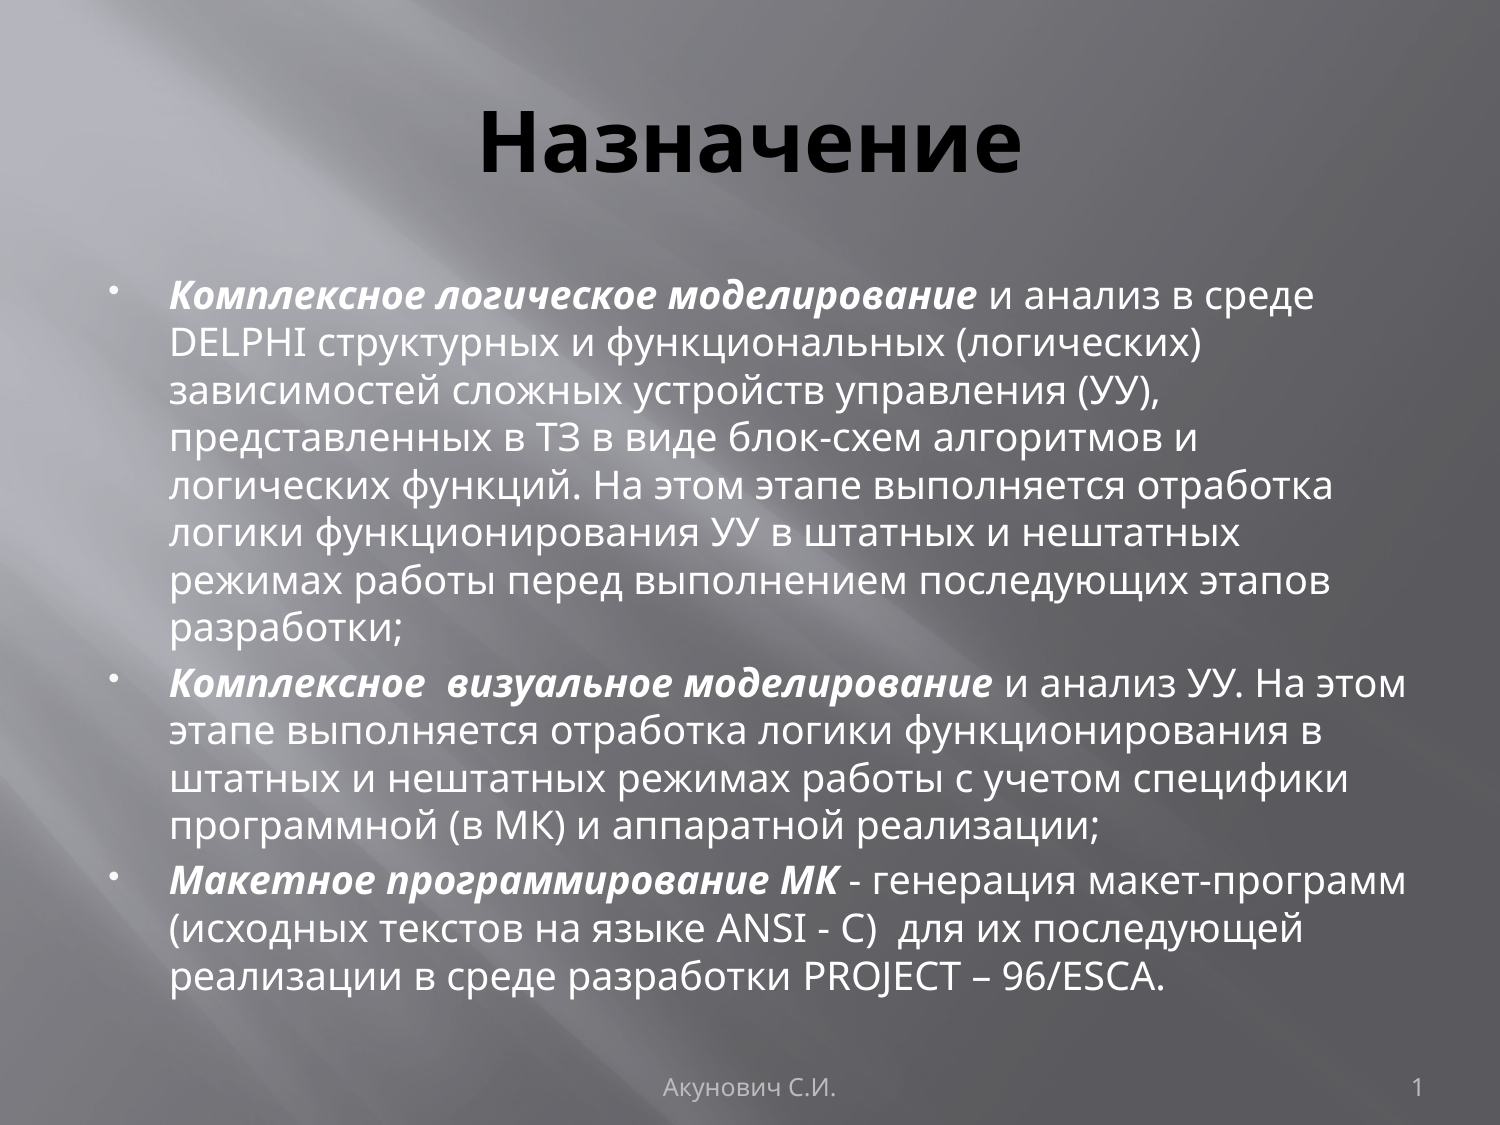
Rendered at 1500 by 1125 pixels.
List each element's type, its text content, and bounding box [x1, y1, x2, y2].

title Назначение [75, 45, 1425, 233]
footer Акунович С.И. [512, 1052, 988, 1113]
list Комплексное логическое моделирование и анализ в среде DELPHI структурных и функциональных (логических) зависимостей сложных устройств управления (УУ), представленных в ТЗ в виде блок-схем алгоритмов и логических функций. На этом этапе выполняется отработка логики функционирования УУ в штатных и нештатных режимах работы перед выполнением последующих этапов разработки; Комплексное визуальное моделирование и анализ УУ. На этом этапе выполняется отработка логики функционирования в штатных и нештатных режимах работы с учетом специфики программной (в МК) и аппаратной реализации; Макетное программирование МК - генерация макет-программ (исходных текстов на языке ANSI - C) для их последующей реализации в среде разработки PROJECT – 96/ESCA. [75, 262, 1425, 1035]
slide_number 1 [1299, 1052, 1425, 1113]
